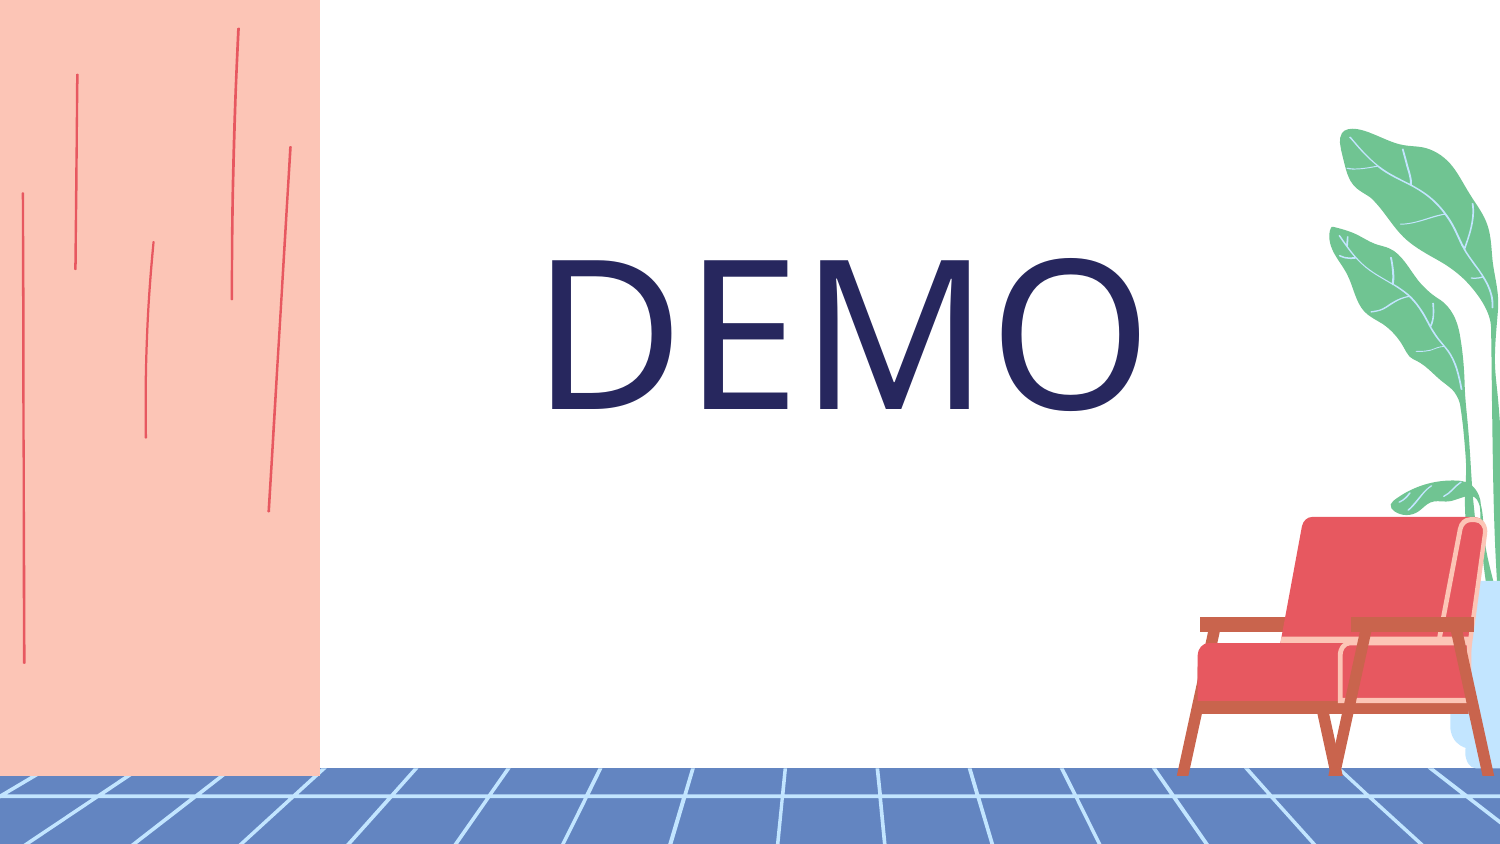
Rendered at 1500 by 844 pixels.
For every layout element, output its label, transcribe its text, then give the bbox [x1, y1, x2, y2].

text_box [0, 0, 321, 777]
title DEMO [325, 87, 1365, 566]
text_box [1176, 516, 1495, 776]
